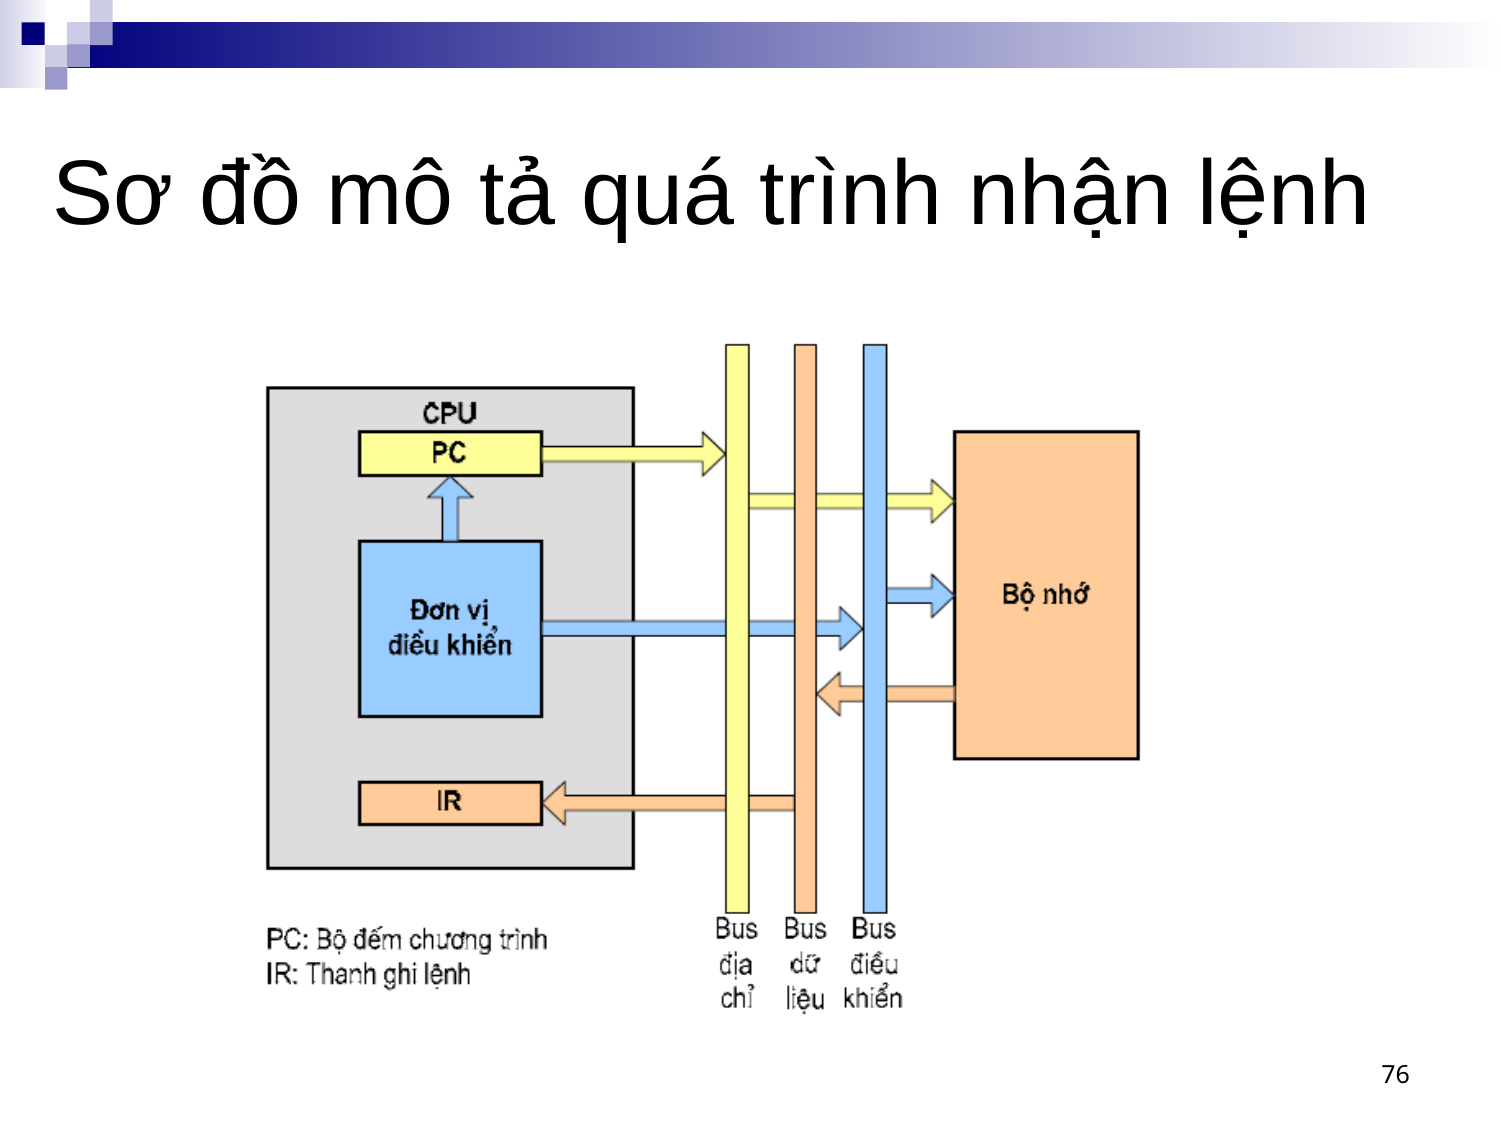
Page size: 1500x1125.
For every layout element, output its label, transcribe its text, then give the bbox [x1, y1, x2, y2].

picture [237, 324, 1151, 1022]
slide_number ‹#› [1074, 1025, 1425, 1100]
title Sơ đồ mô tả quá trình nhận lệnh [37, 75, 1475, 300]
